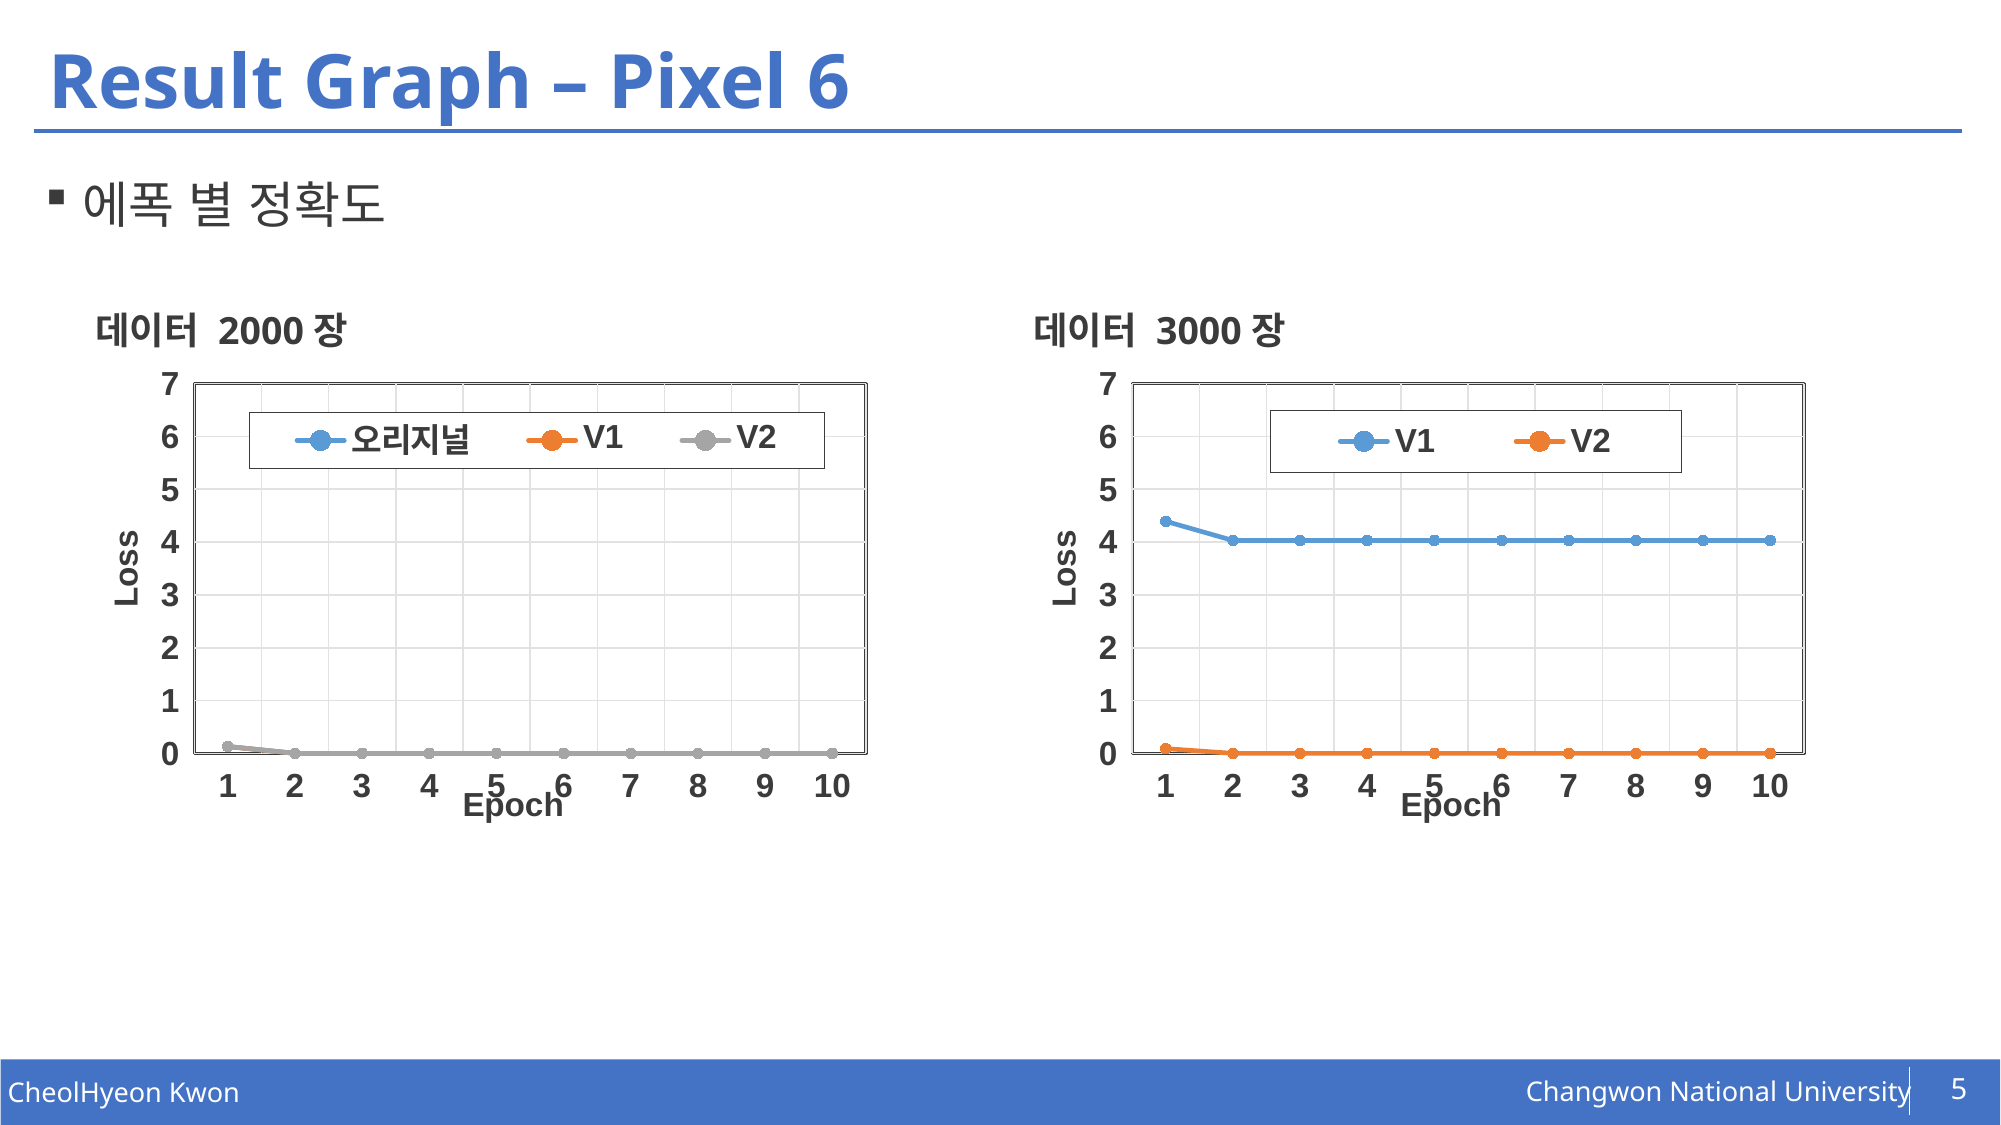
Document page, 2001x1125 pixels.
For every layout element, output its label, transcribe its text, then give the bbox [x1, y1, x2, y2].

chart [1018, 359, 1846, 833]
chart [80, 359, 908, 833]
text_box 데이터 2000장 [80, 299, 551, 359]
title Result Graph – Pixel 6 [33, 27, 1963, 143]
text_box 데이터 3000장 [1018, 299, 1489, 359]
list 에폭 별 정확도 [30, 142, 1959, 987]
slide_number 5 [1922, 1060, 1996, 1121]
